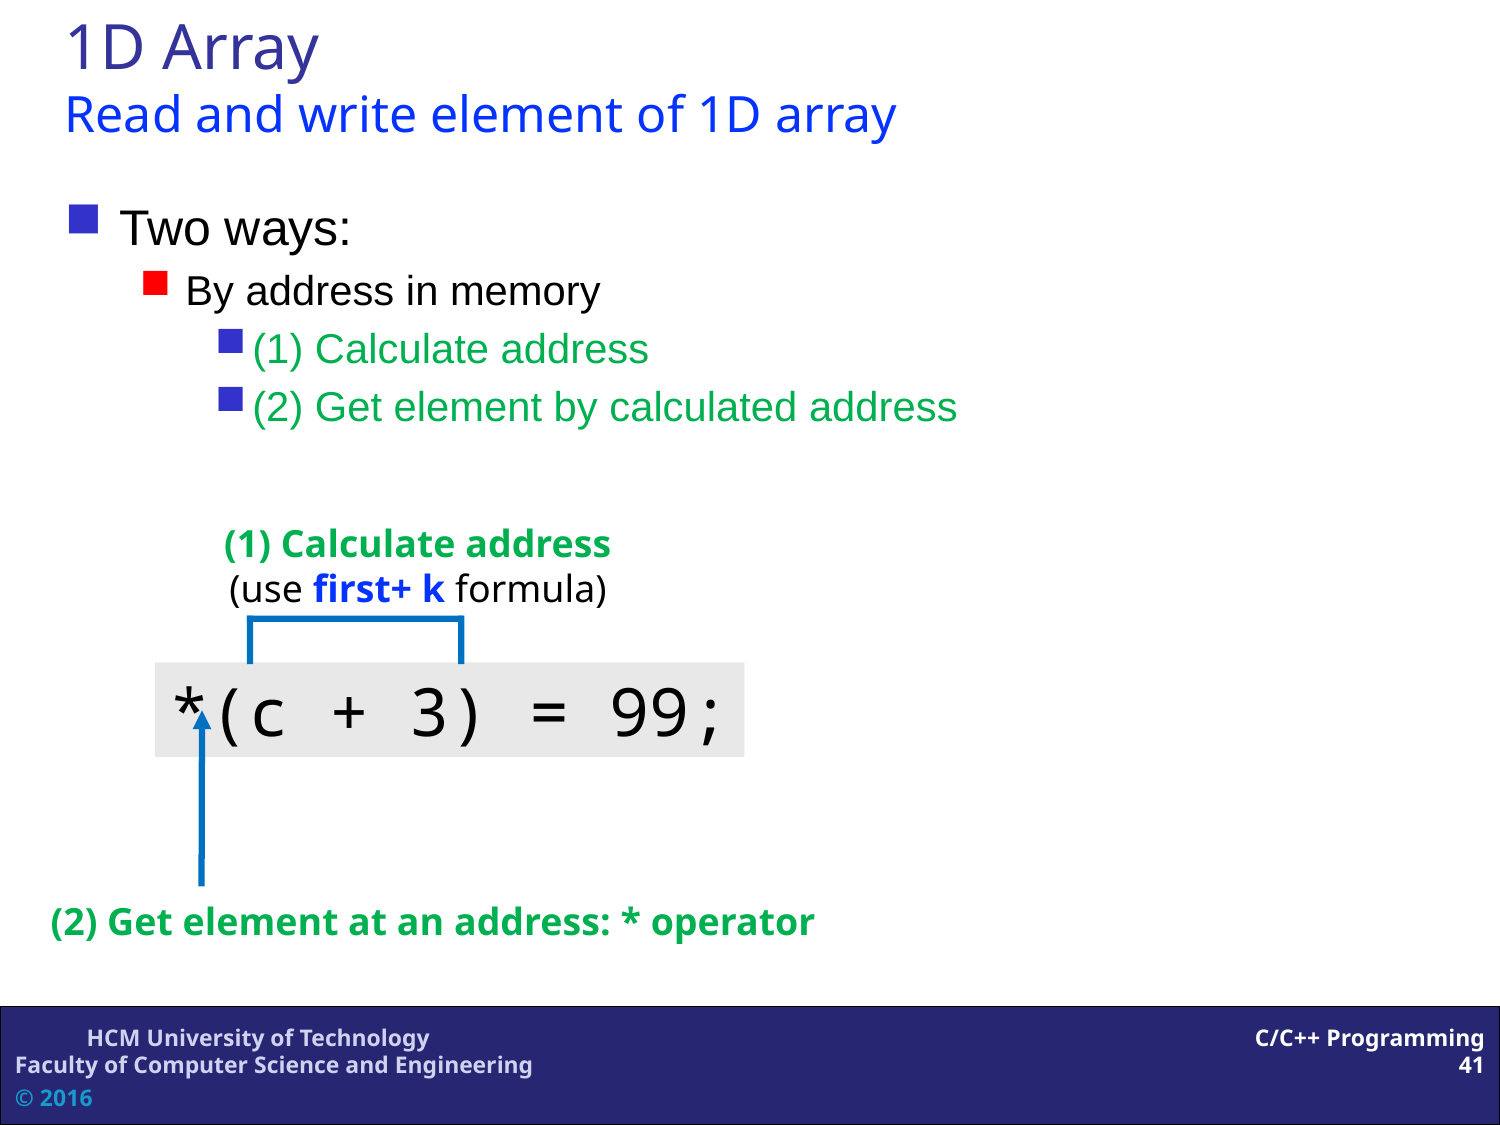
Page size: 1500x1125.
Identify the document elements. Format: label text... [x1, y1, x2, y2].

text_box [249, 618, 461, 661]
text_box 1D Array Read and write element of 1D array [49, 12, 1463, 150]
text_box (1) Calculate address (use first+ k formula) [209, 512, 627, 618]
text_box *(c + 3) = 99; [154, 662, 745, 758]
text_box (2) Get element at an address: * operator [35, 890, 832, 951]
text_box Two ways: By address in memory (1) Calculate address (2) Get element by calculated address [49, 187, 1463, 1000]
